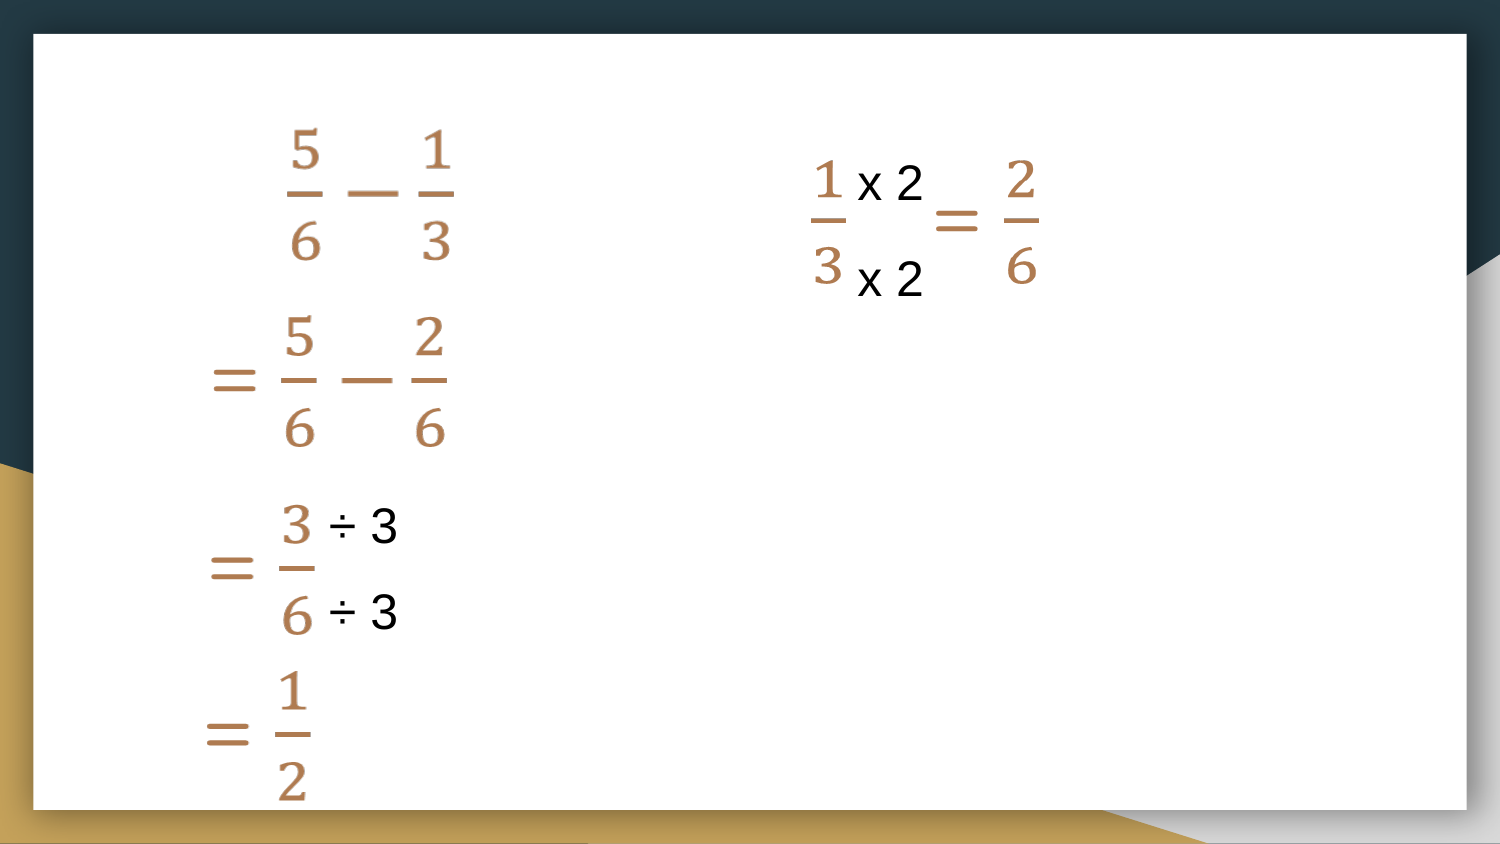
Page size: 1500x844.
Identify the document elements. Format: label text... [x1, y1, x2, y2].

text_box [174, 234, 541, 481]
text_box x 2 [842, 239, 976, 315]
text_box ÷ 3 [313, 485, 448, 561]
text_box [174, 47, 541, 234]
text_box [171, 424, 538, 656]
text_box x 2 [842, 142, 976, 218]
text_box ÷ 3 [313, 572, 448, 647]
title [731, 83, 1149, 316]
text_box [167, 591, 534, 824]
